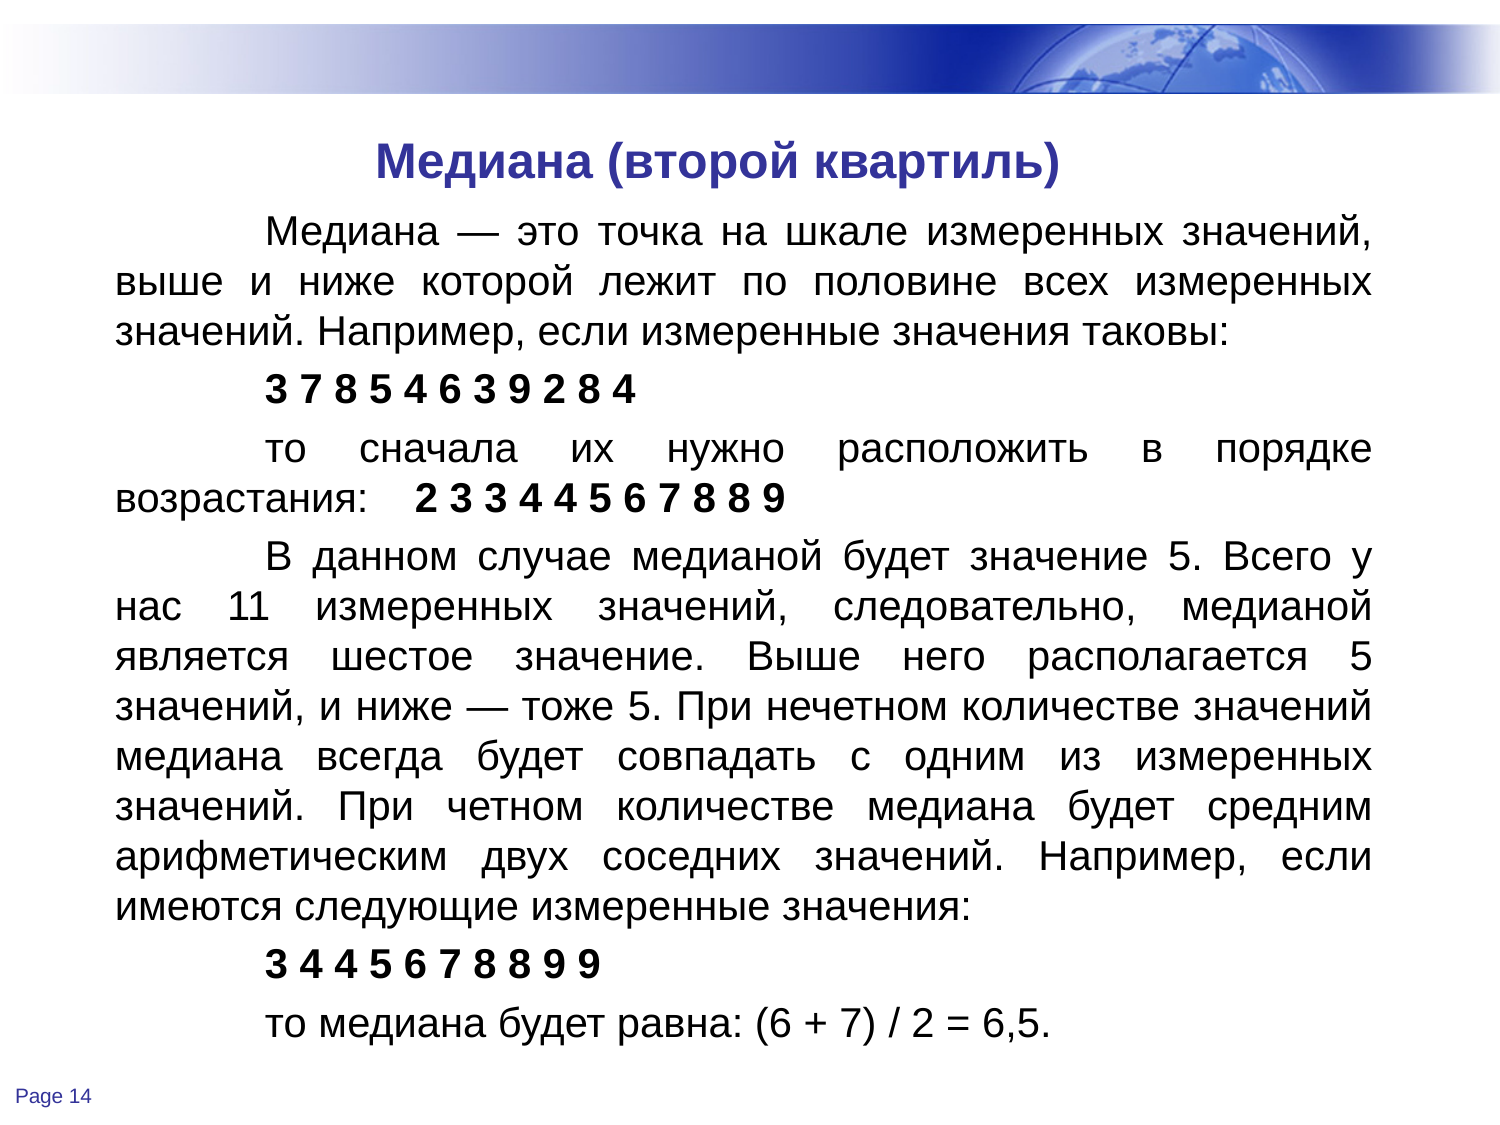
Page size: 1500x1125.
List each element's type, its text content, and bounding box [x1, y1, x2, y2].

text_box [64, 349, 1365, 1036]
slide_number Page 14 [0, 1074, 175, 1125]
text_box Медиана — это точка на шкале измеренных значений, выше и ниже которой лежит по половине всех измеренных значений. Например, если измеренные значения таковы: 3 7 8 5 4 6 3 9 2 8 4 то сначала их нужно расположить в порядке возрастания: 2 3 3 4 4 5 6 7 8 8 9 В данном случае медианой будет значение 5. Всего у нас 11 измеренных значений, следовательно, медианой является шестое значение. Выше него располагается 5 значений, и ниже — тоже 5. При нечетном количестве значений медиана всегда будет совпадать с одним из измеренных значений. При четном количестве медиана будет средним арифметическим двух соседних значений. Например, если имеются следующие измеренные значения: 3 4 4 5 6 7 8 8 9 9 то медиана будет равна: (6 + 7) / 2 = 6,5. [100, 196, 1388, 1035]
title Медиана (второй квартиль) [360, 90, 1152, 196]
